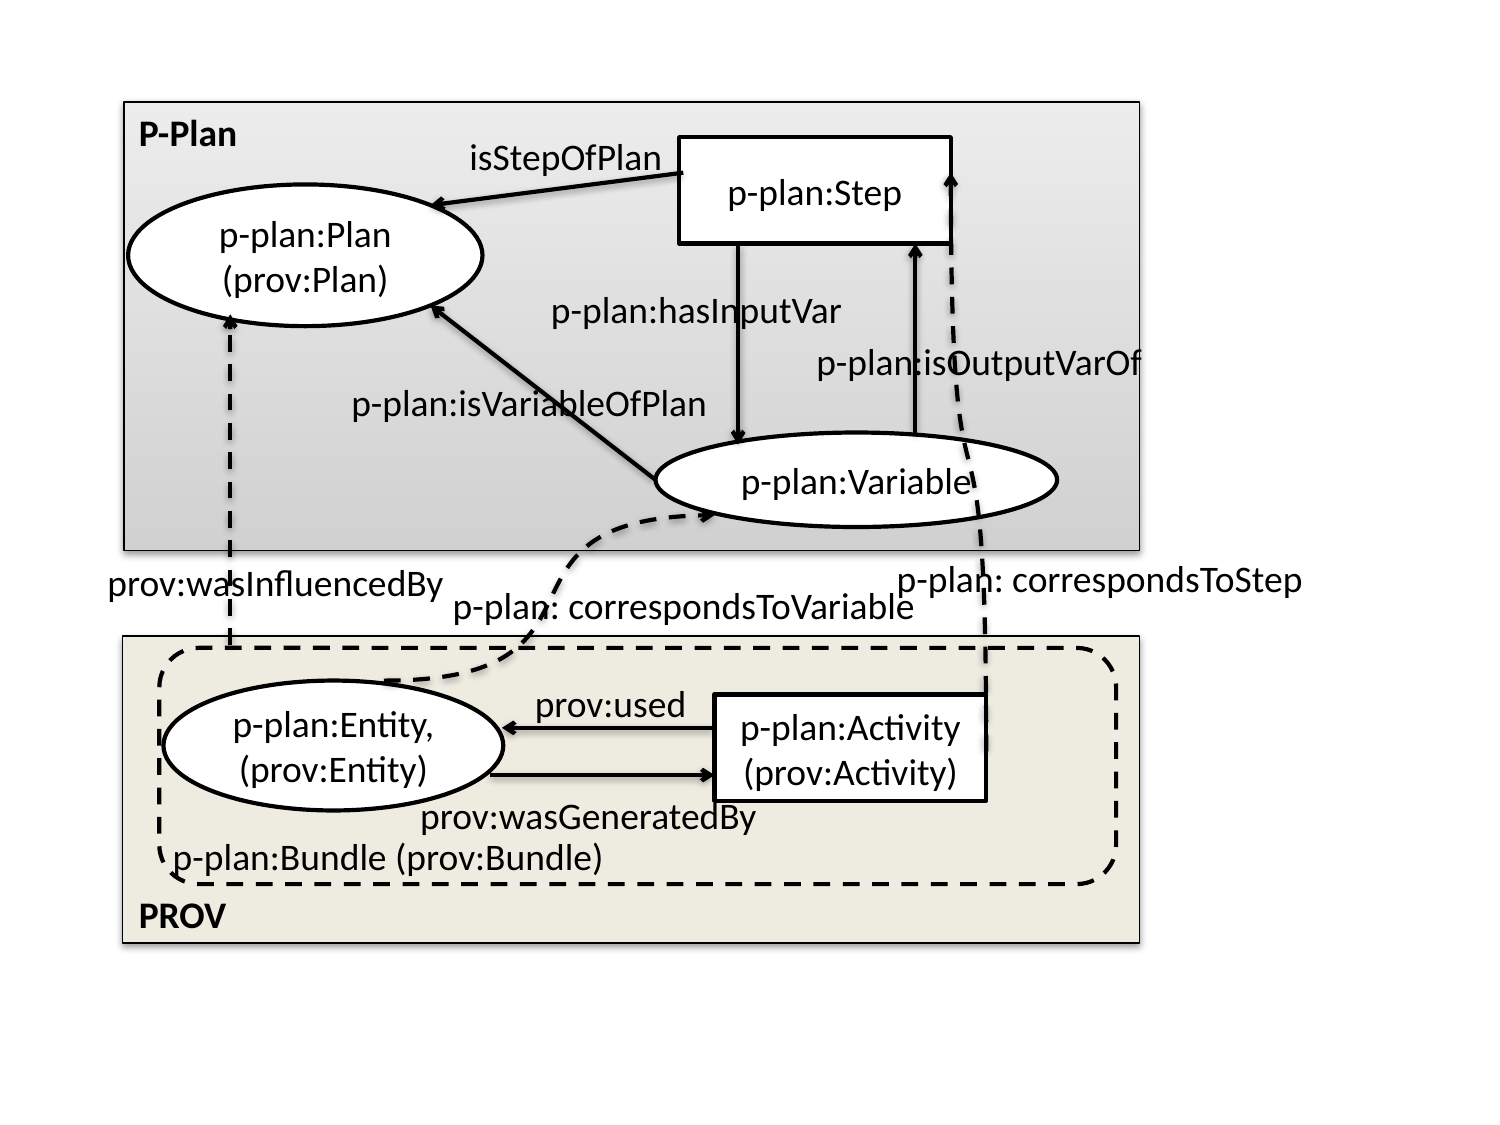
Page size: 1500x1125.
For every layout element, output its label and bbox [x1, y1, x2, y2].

text_box [92, 101, 1329, 946]
